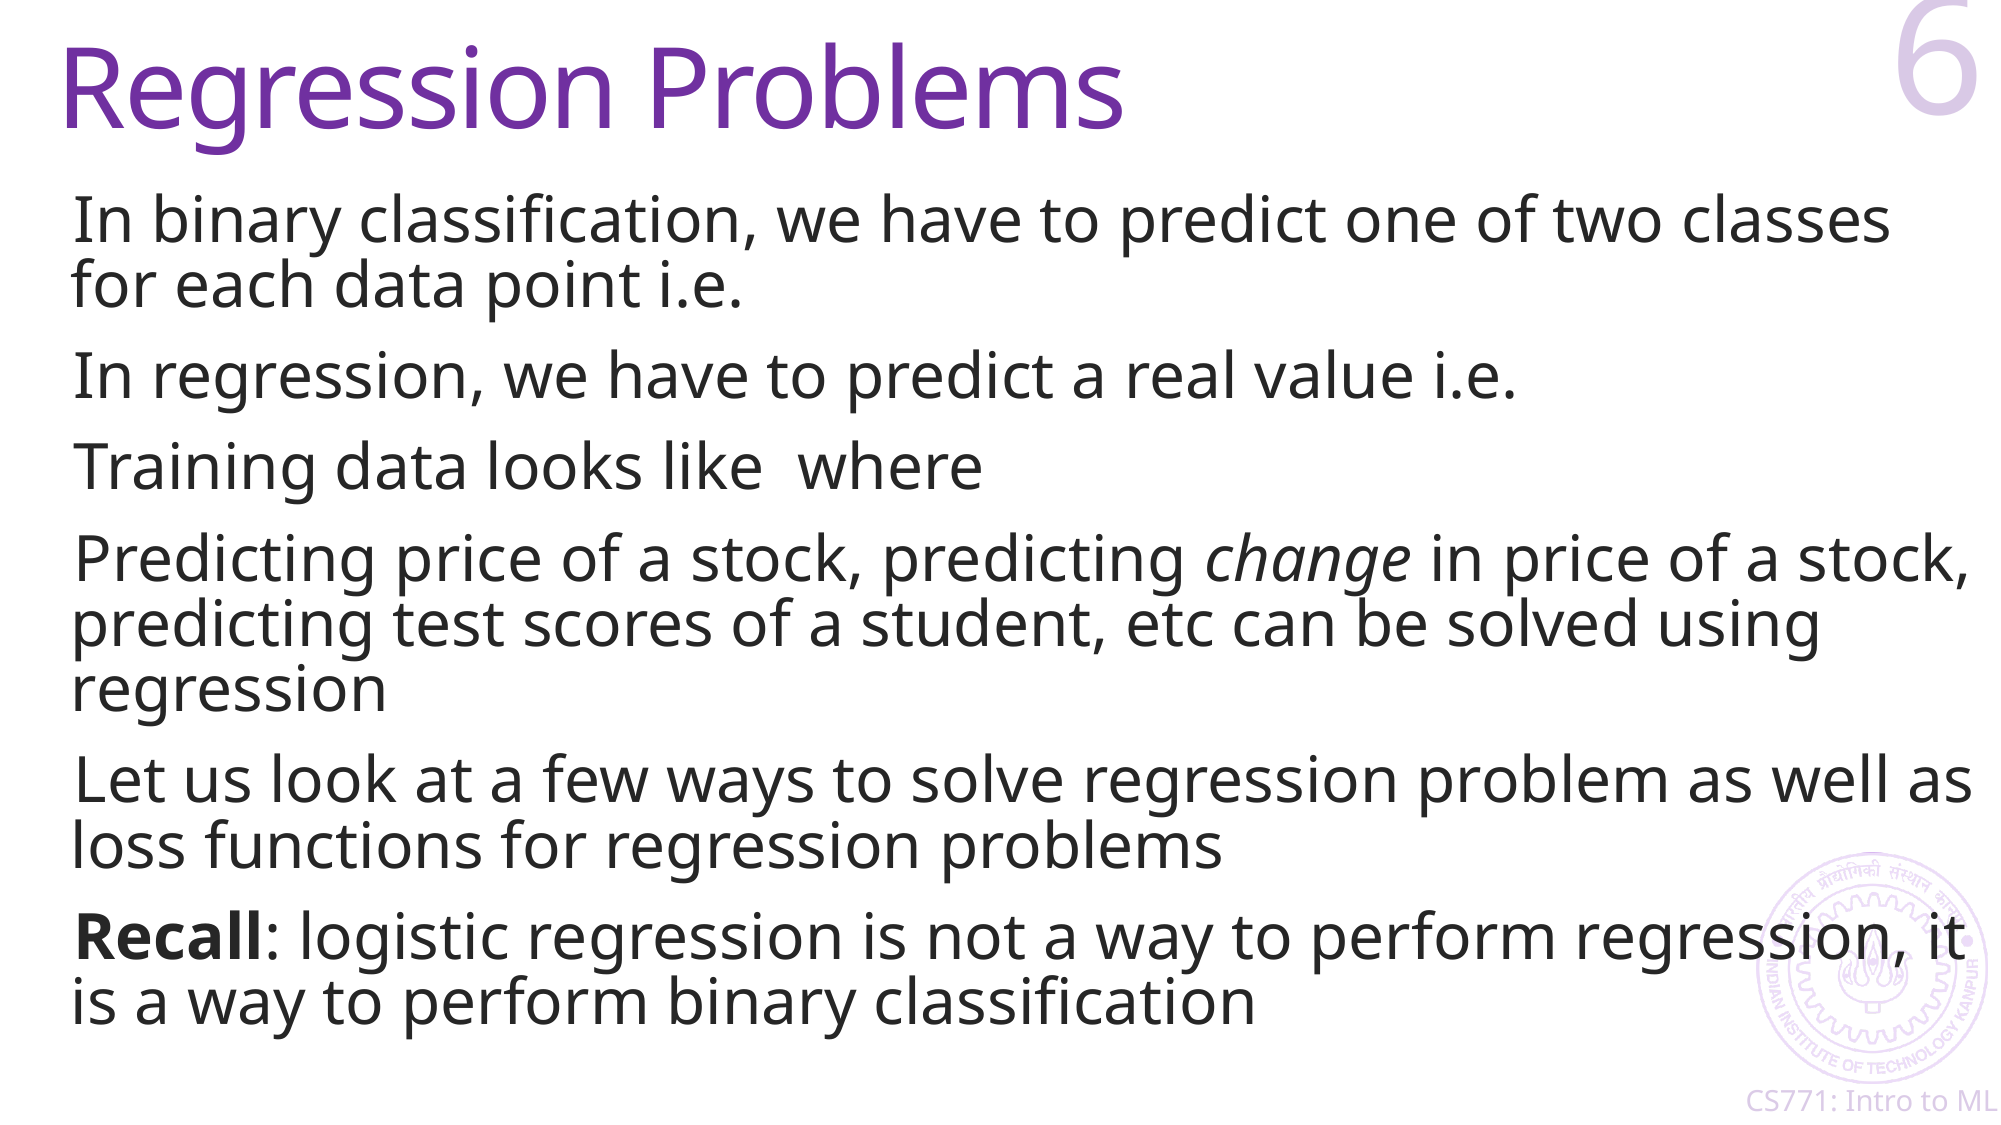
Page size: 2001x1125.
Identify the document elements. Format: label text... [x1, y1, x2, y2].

title Regression Problems [41, 5, 1945, 183]
slide_number 6 [1520, 6, 2000, 183]
